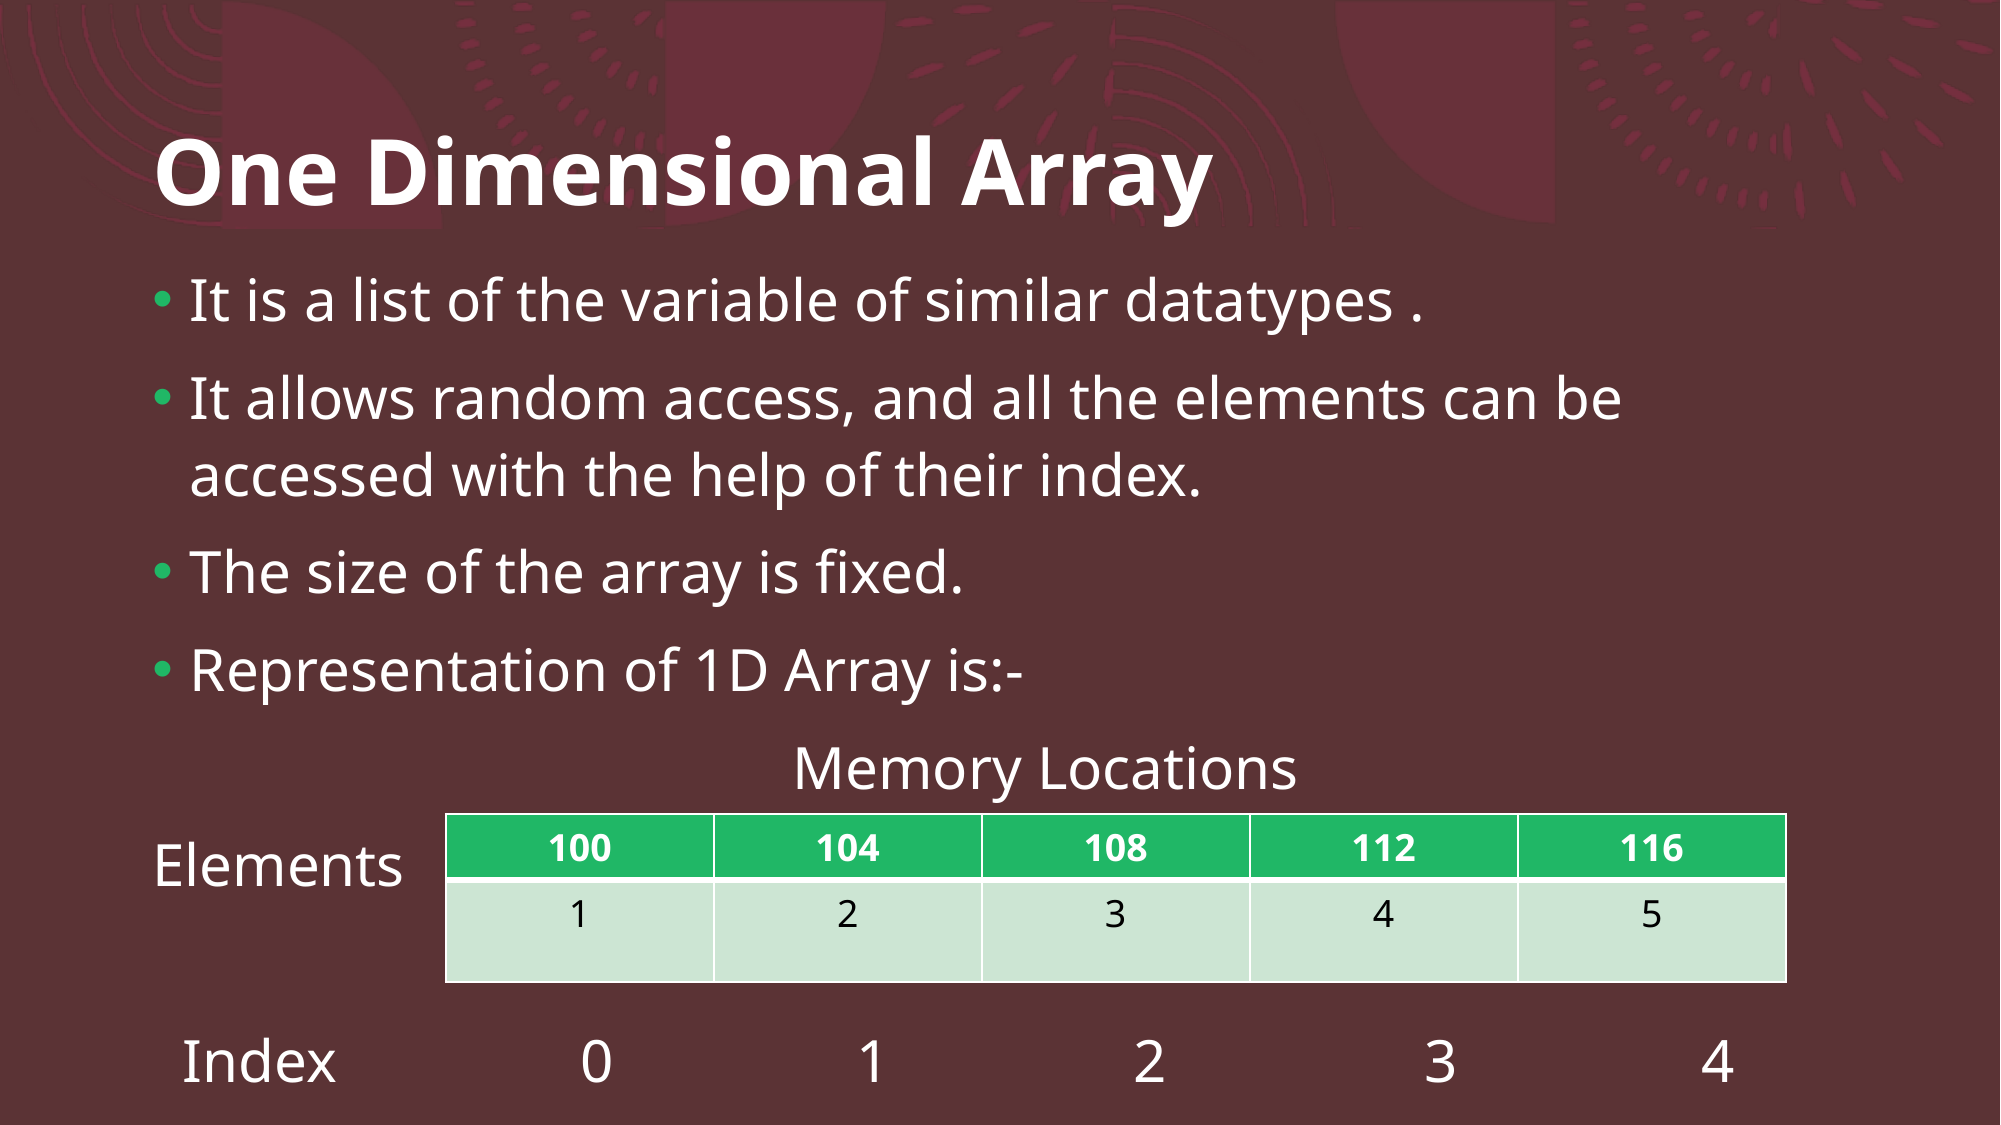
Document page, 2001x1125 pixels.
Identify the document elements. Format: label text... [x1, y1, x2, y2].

table_header 100 [447, 815, 713, 877]
table_cell 3 [983, 883, 1249, 981]
table_header 108 [983, 815, 1249, 877]
table_cell 2 [715, 883, 981, 981]
table_header 116 [1519, 815, 1785, 877]
table_header 112 [1251, 815, 1517, 877]
table_cell 5 [1519, 883, 1785, 981]
table_cell 4 [1251, 883, 1517, 981]
table_cell 1 [447, 883, 713, 981]
table_header 104 [715, 815, 981, 877]
title One Dimensional Array [137, 60, 1863, 249]
list It is a list of the variable of similar datatypes . It allows random access, and all the elements can be accessed with the help of their index. The size of the array is fixed. Representation of 1D Array is:- Memory Locations Elements Index 0 1 2 3 4 [137, 249, 1863, 1115]
